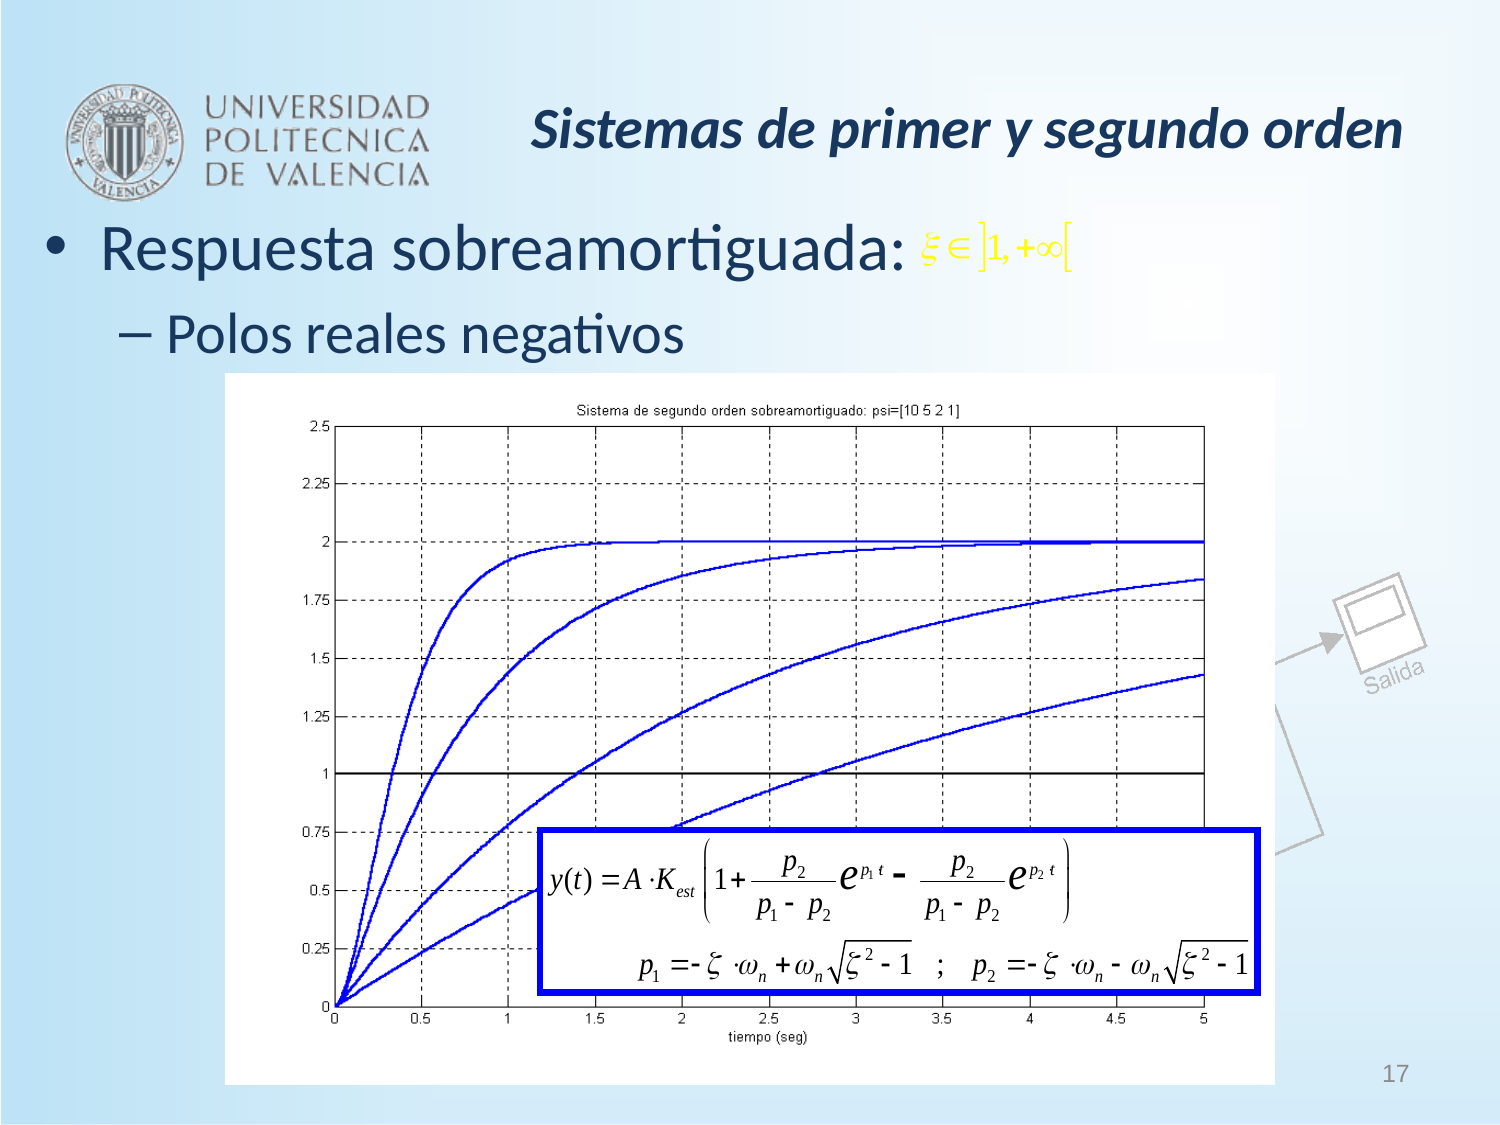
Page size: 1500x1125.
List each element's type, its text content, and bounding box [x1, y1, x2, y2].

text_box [224, 373, 1276, 1086]
list Respuesta sobreamortiguada: Polos reales negativos [29, 196, 1483, 1106]
text_box Sistemas de primer y segundo orden [454, 30, 1483, 219]
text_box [915, 218, 1082, 282]
picture [64, 78, 429, 196]
